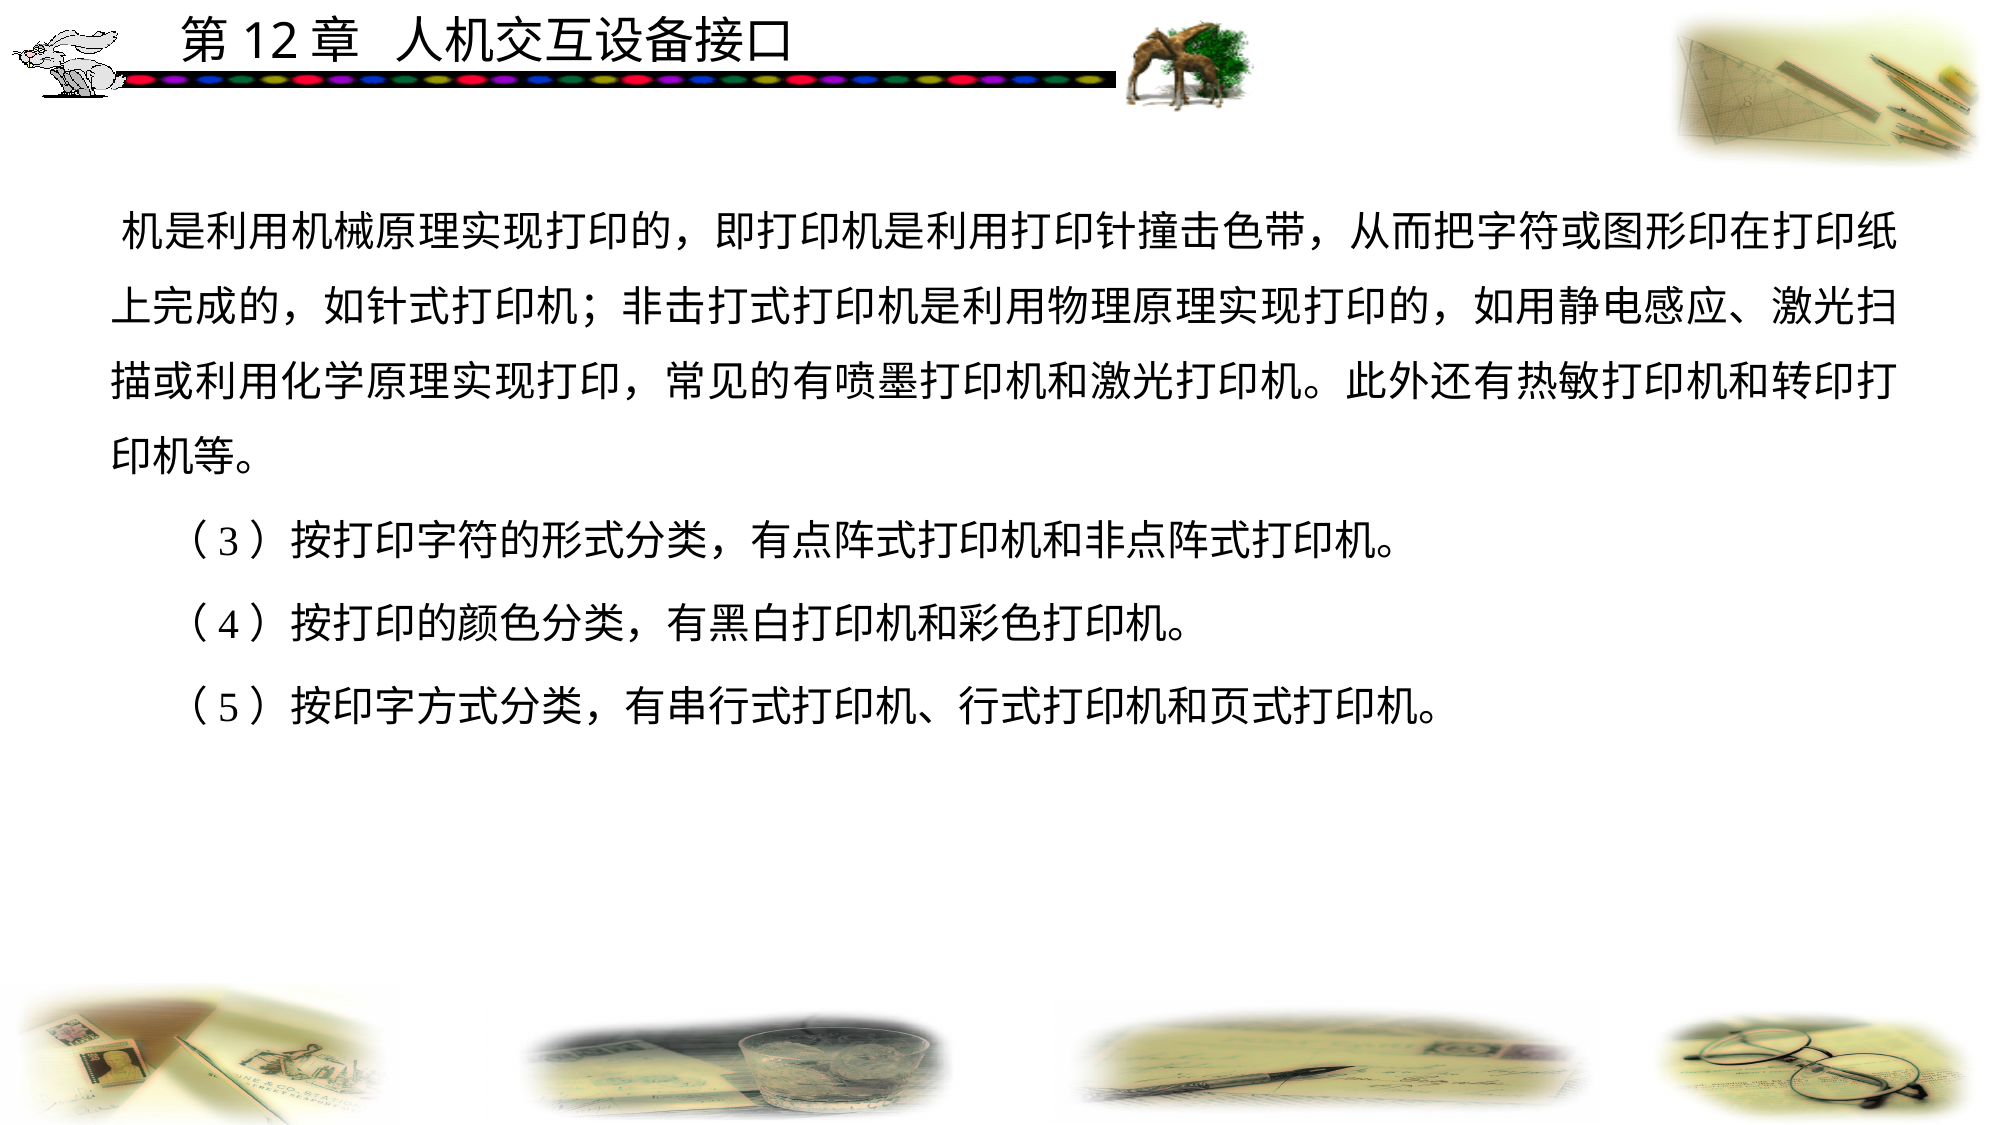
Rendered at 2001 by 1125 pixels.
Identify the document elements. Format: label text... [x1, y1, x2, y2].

picture [1050, 1000, 1600, 1125]
picture [0, 983, 400, 1125]
picture [483, 1008, 1000, 1125]
picture [1650, 0, 2000, 175]
picture [0, 0, 1254, 120]
list 机是利用机械原理实现打印的，即打印机是利用打印针撞击色带，从而把字符或图形印在打印纸上完成的，如针式打印机；非击打式打印机是利用物理原理实现打印的，如用静电感应、激光扫描或利用化学原理实现打印，常见的有喷墨打印机和激光打印机。此外还有热敏打印机和转印打印机等。 （3）按打印字符的形式分类，有点阵式打印机和非点阵式打印机。 （4）按打印的颜色分类，有黑白打印机和彩色打印机。 （5）按印字方式分类，有串行式打印机、行式打印机和页式打印机。 [39, 172, 1914, 1000]
picture [1616, 1008, 2000, 1125]
